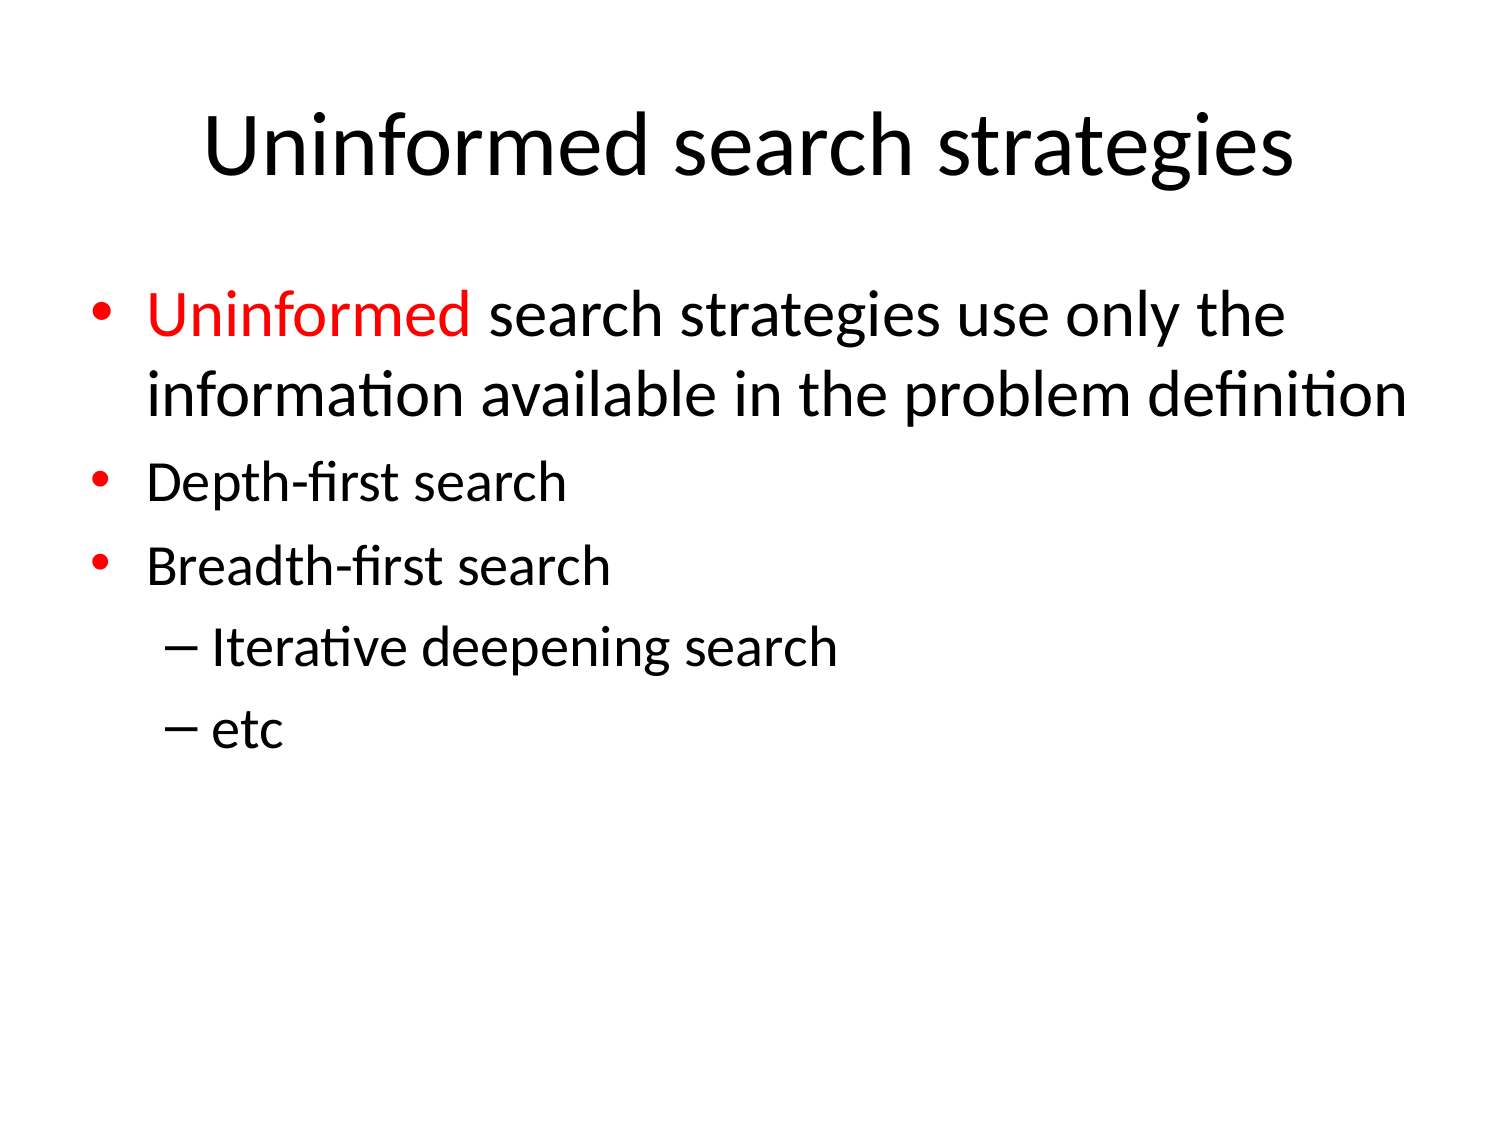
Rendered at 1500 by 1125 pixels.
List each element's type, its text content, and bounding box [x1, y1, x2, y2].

title Uninformed search strategies [75, 45, 1425, 233]
list Uninformed search strategies use only the information available in the problem definition Depth-first search Breadth-first search Iterative deepening search etc [75, 262, 1425, 1005]
